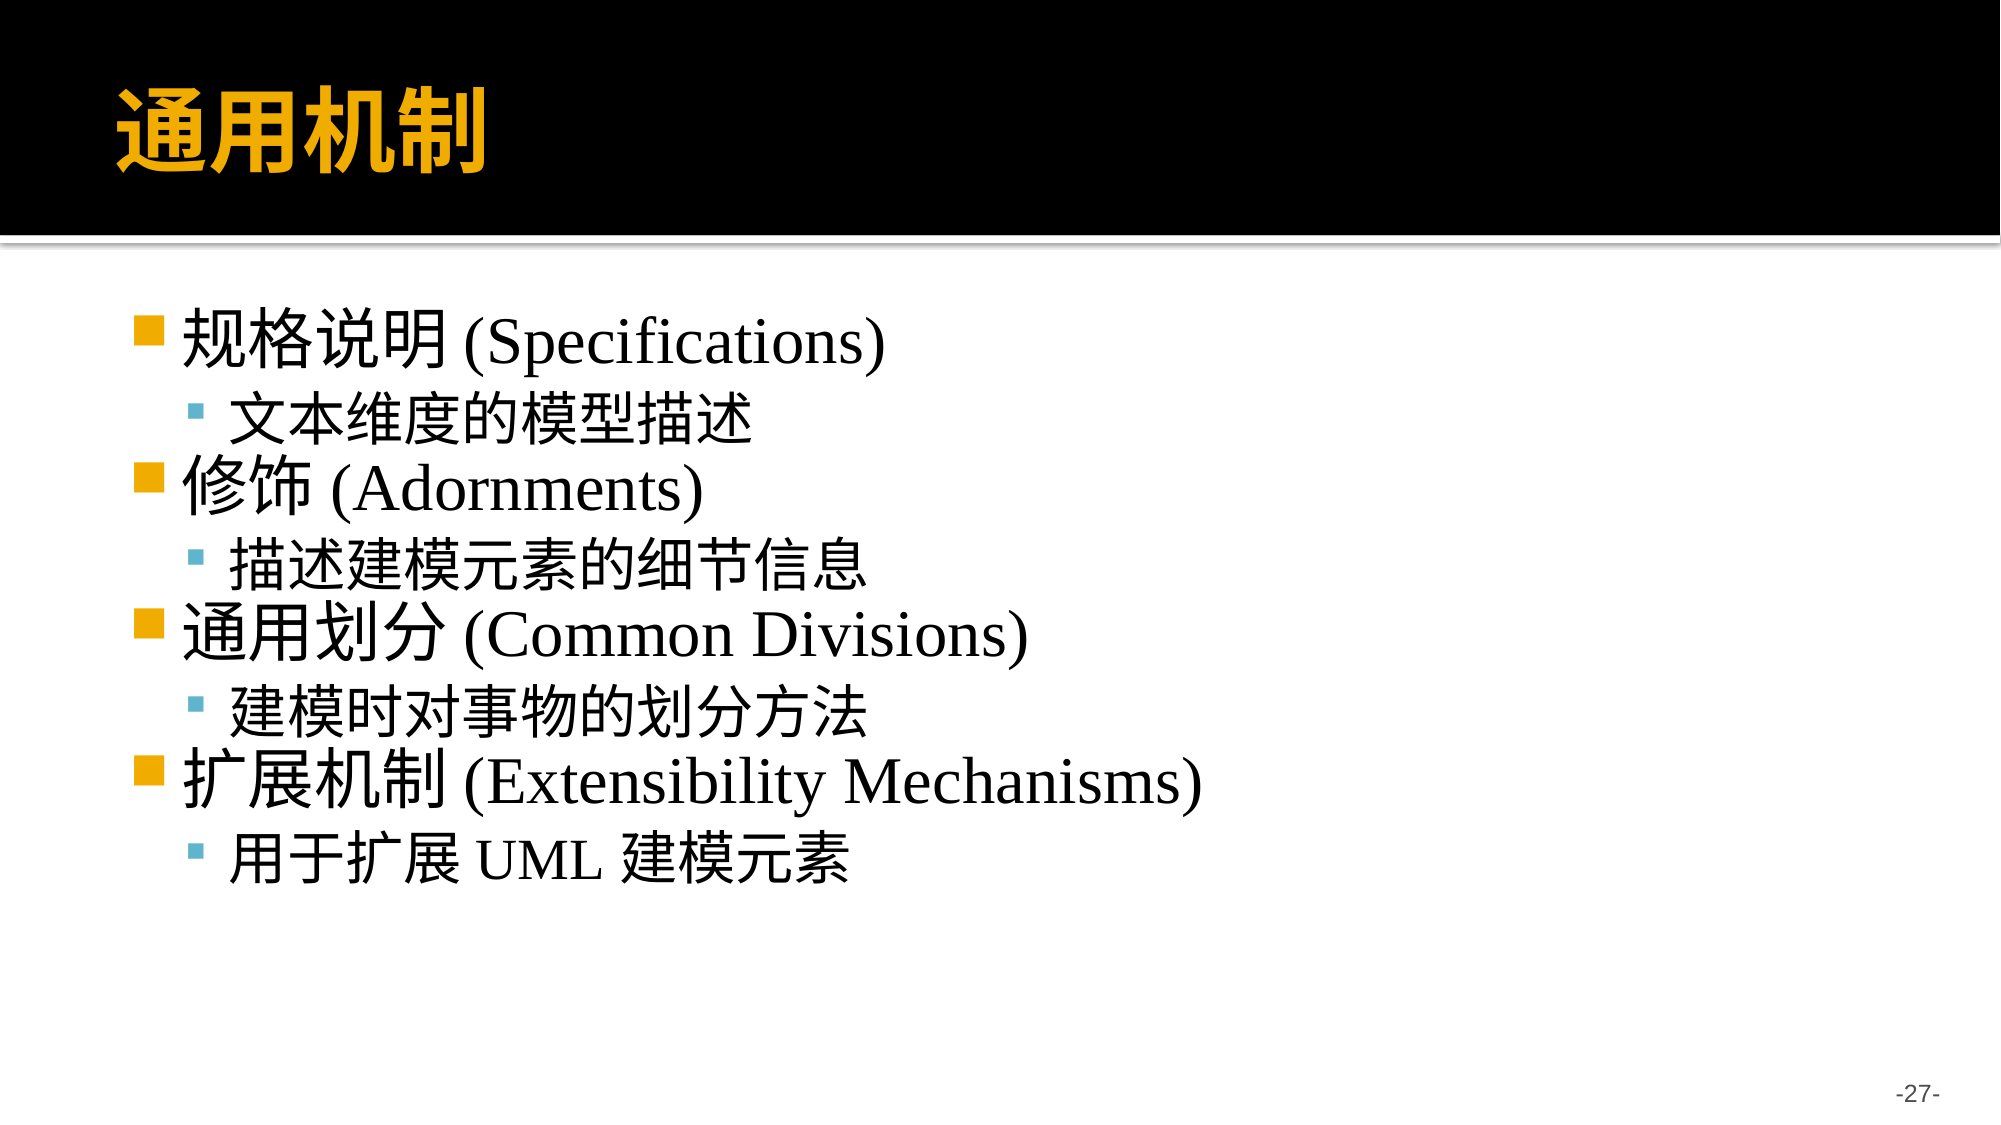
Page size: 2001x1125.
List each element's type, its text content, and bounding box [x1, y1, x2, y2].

slide_number -27- [1794, 1062, 1955, 1108]
title 通用机制 [99, 25, 1900, 231]
list 规格说明(Specifications) 文本维度的模型描述 修饰(Adornments) 描述建模元素的细节信息 通用划分(Common Divisions) 建模时对事物的划分方法 扩展机制(Extensibility Mechanisms) 用于扩展UML建模元素 [99, 291, 1900, 1050]
